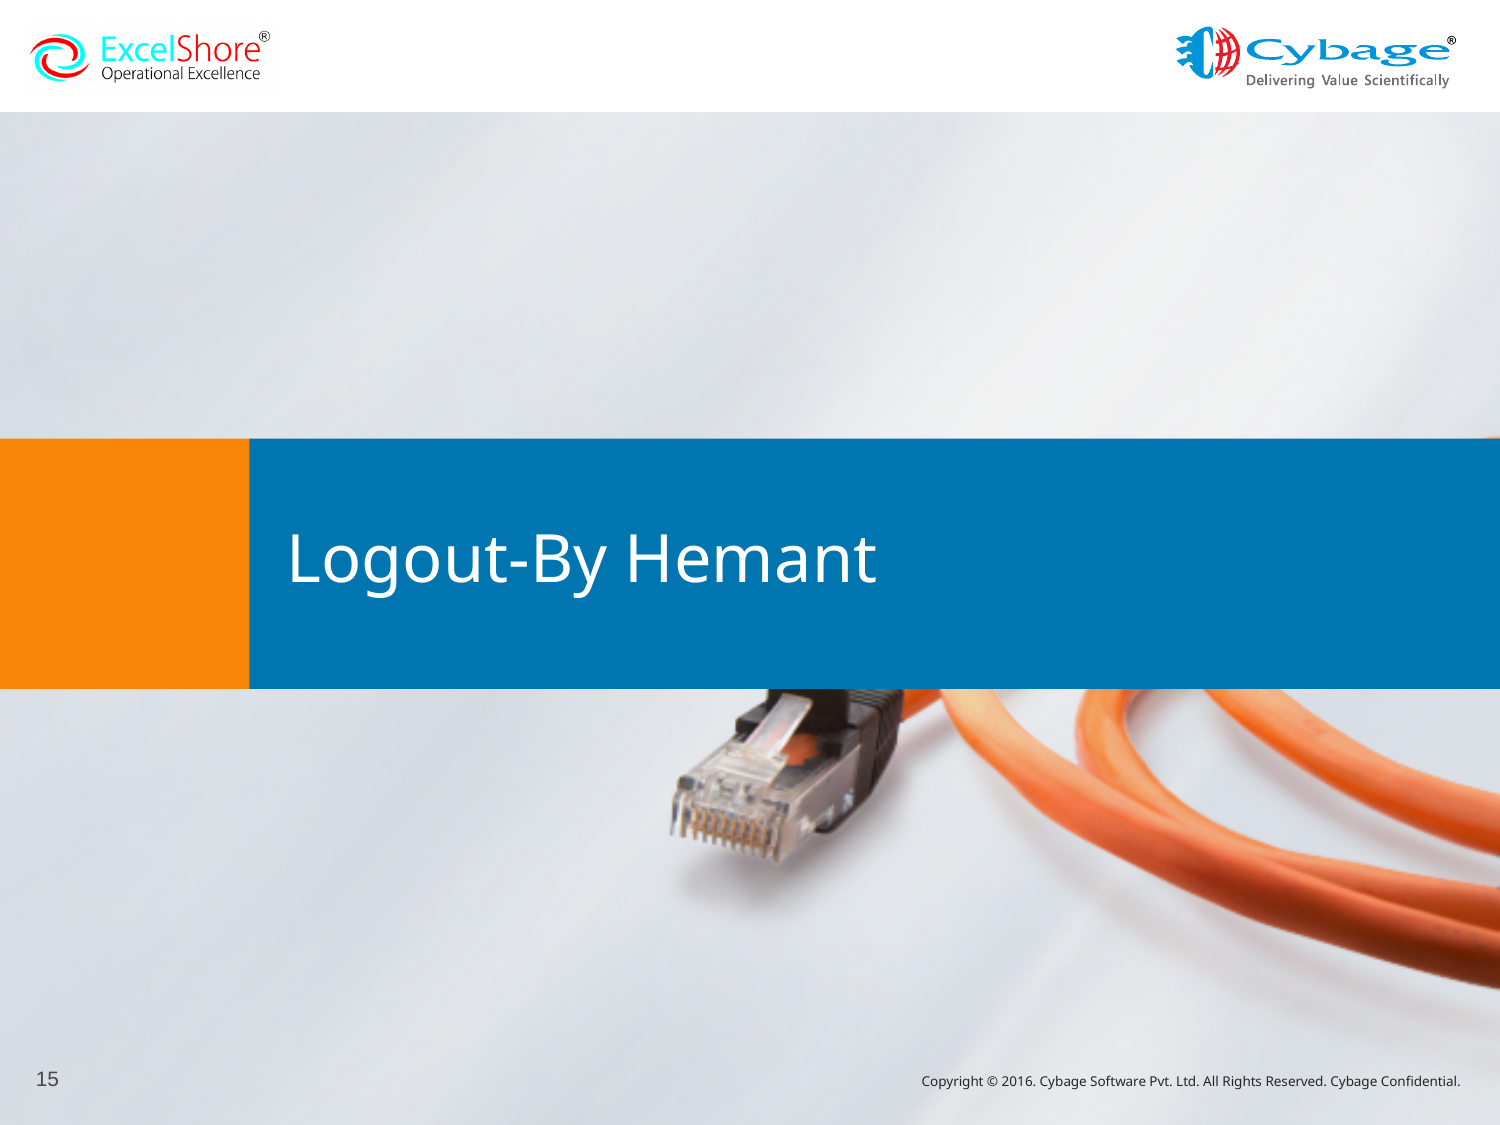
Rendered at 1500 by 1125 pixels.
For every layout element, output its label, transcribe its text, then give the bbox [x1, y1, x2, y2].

picture [0, 689, 1500, 1125]
picture [24, 19, 278, 92]
text_box <number> [21, 1048, 102, 1109]
text_box Logout-By Hemant [271, 508, 1463, 601]
picture [0, 112, 1500, 438]
